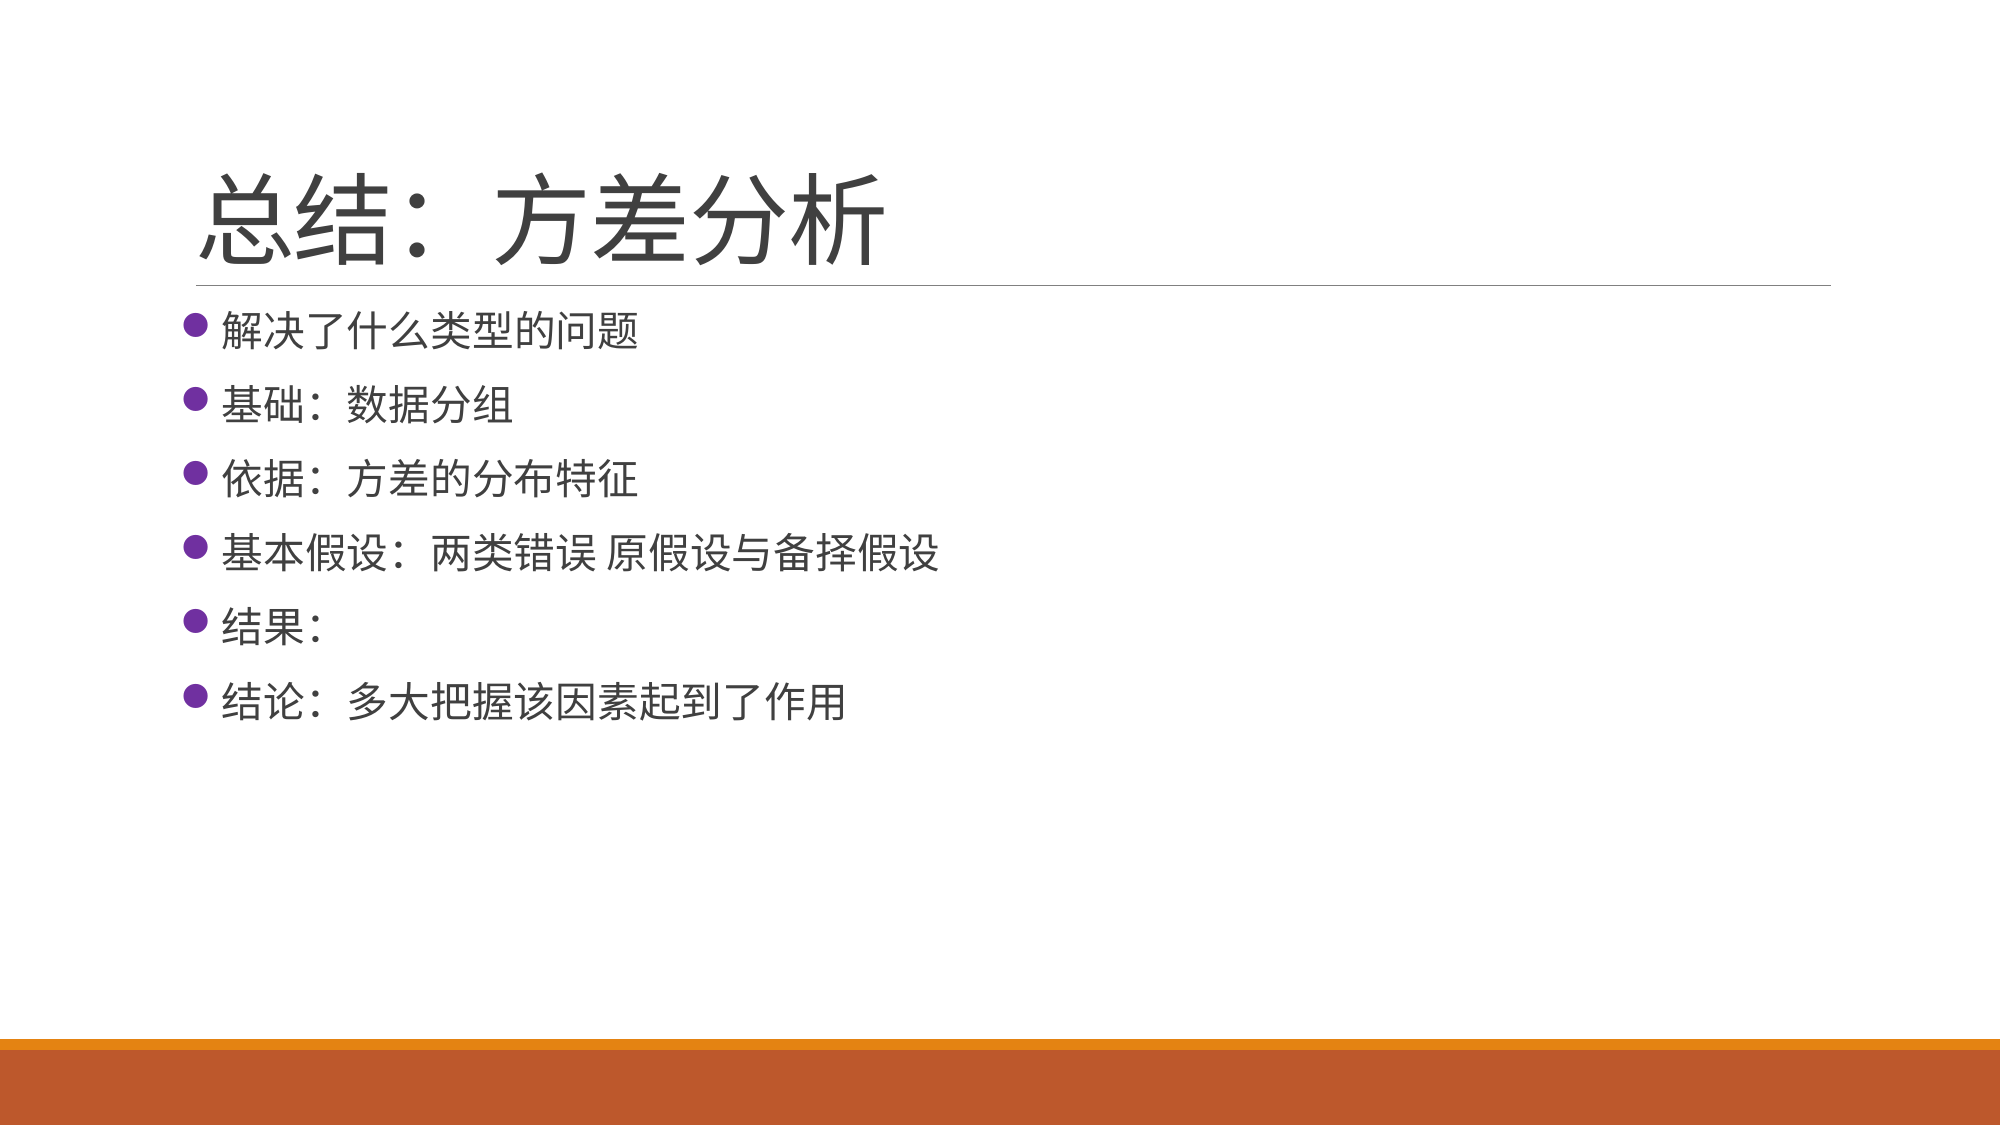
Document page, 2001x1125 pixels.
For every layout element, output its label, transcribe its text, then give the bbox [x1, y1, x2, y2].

list 解决了什么类型的问题 基础：数据分组 依据：方差的分布特征 基本假设：两类错误 原假设与备择假设 结果： 结论：多大把握该因素起到了作用 [180, 302, 1830, 963]
title 总结：方差分析 [180, 47, 1830, 285]
